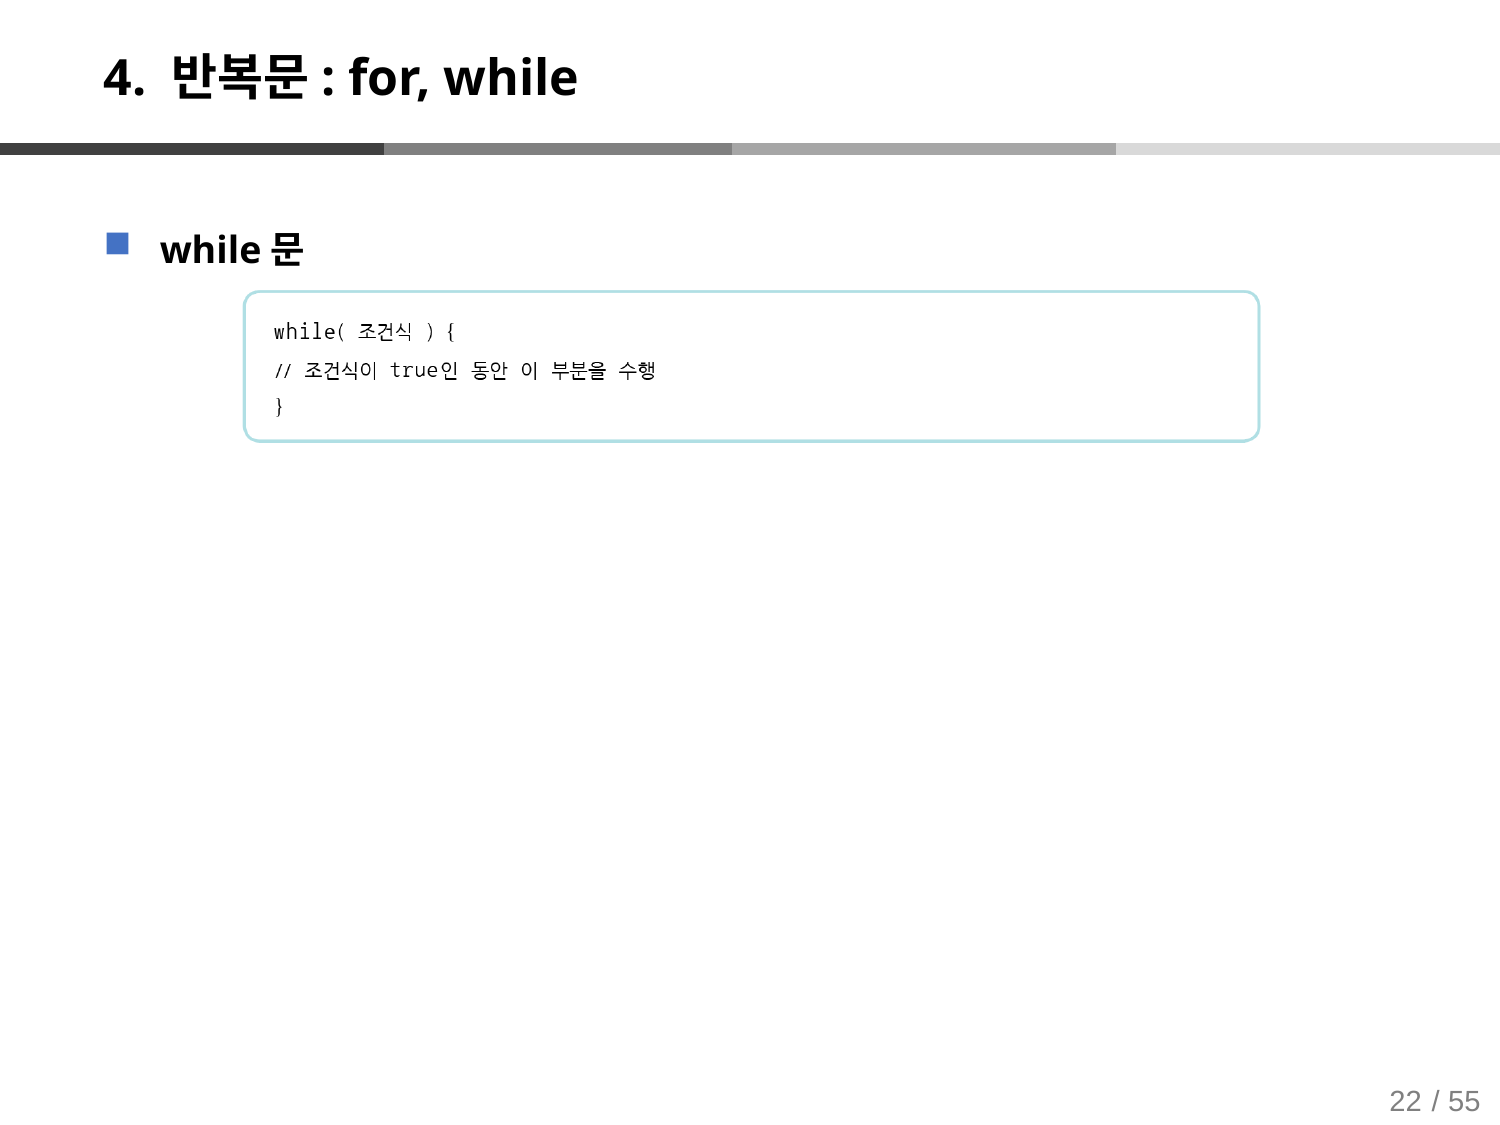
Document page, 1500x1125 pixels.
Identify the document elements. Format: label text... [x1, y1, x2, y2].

picture [234, 281, 1266, 451]
title 4. 반복문: for, while [88, 30, 1211, 121]
list while문 [88, 196, 1436, 1083]
